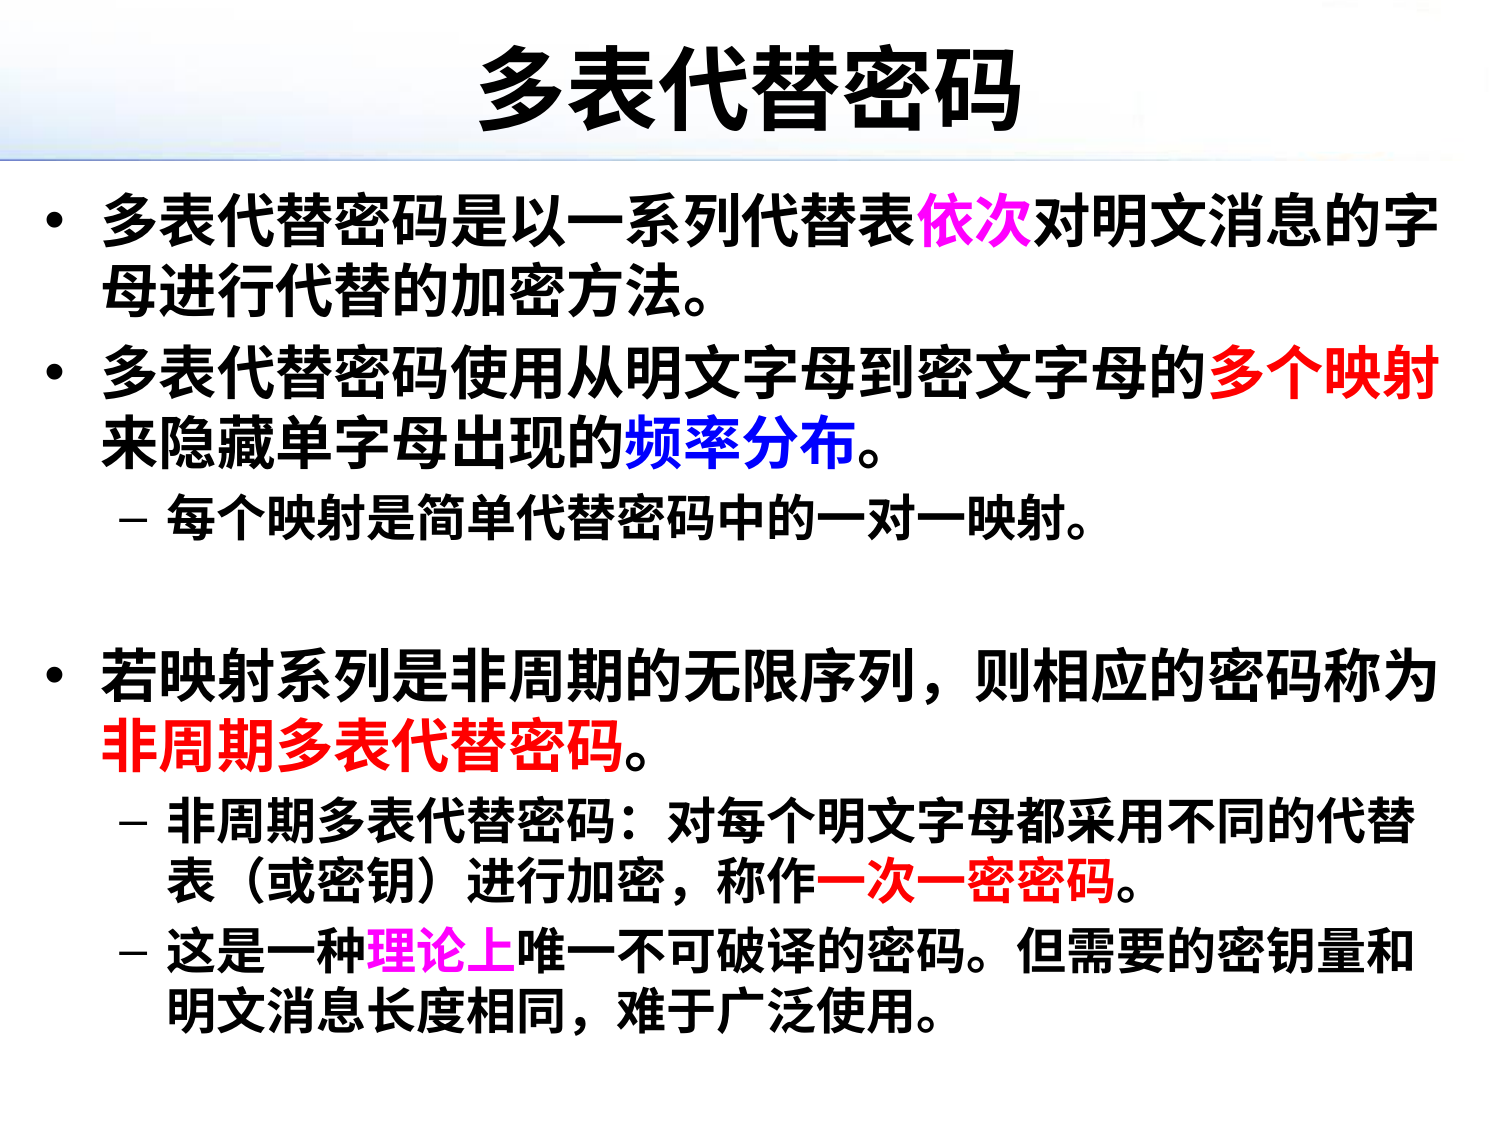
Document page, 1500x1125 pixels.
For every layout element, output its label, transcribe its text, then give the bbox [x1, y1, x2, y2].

picture [0, 0, 1500, 161]
title 多表代替密码 [17, 12, 1483, 161]
list 多表代替密码是以一系列代替表依次对明文消息的字母进行代替的加密方法。 多表代替密码使用从明文字母到密文字母的多个映射来隐藏单字母出现的频率分布。 每个映射是简单代替密码中的一对一映射。 若映射系列是非周期的无限序列，则相应的密码称为非周期多表代替密码。 非周期多表代替密码：对每个明文字母都采用不同的代替表（或密钥）进行加密，称作一次一密密码。 这是一种理论上唯一不可破译的密码。但需要的密钥量和明文消息长度相同，难于广泛使用。 [29, 176, 1471, 1059]
